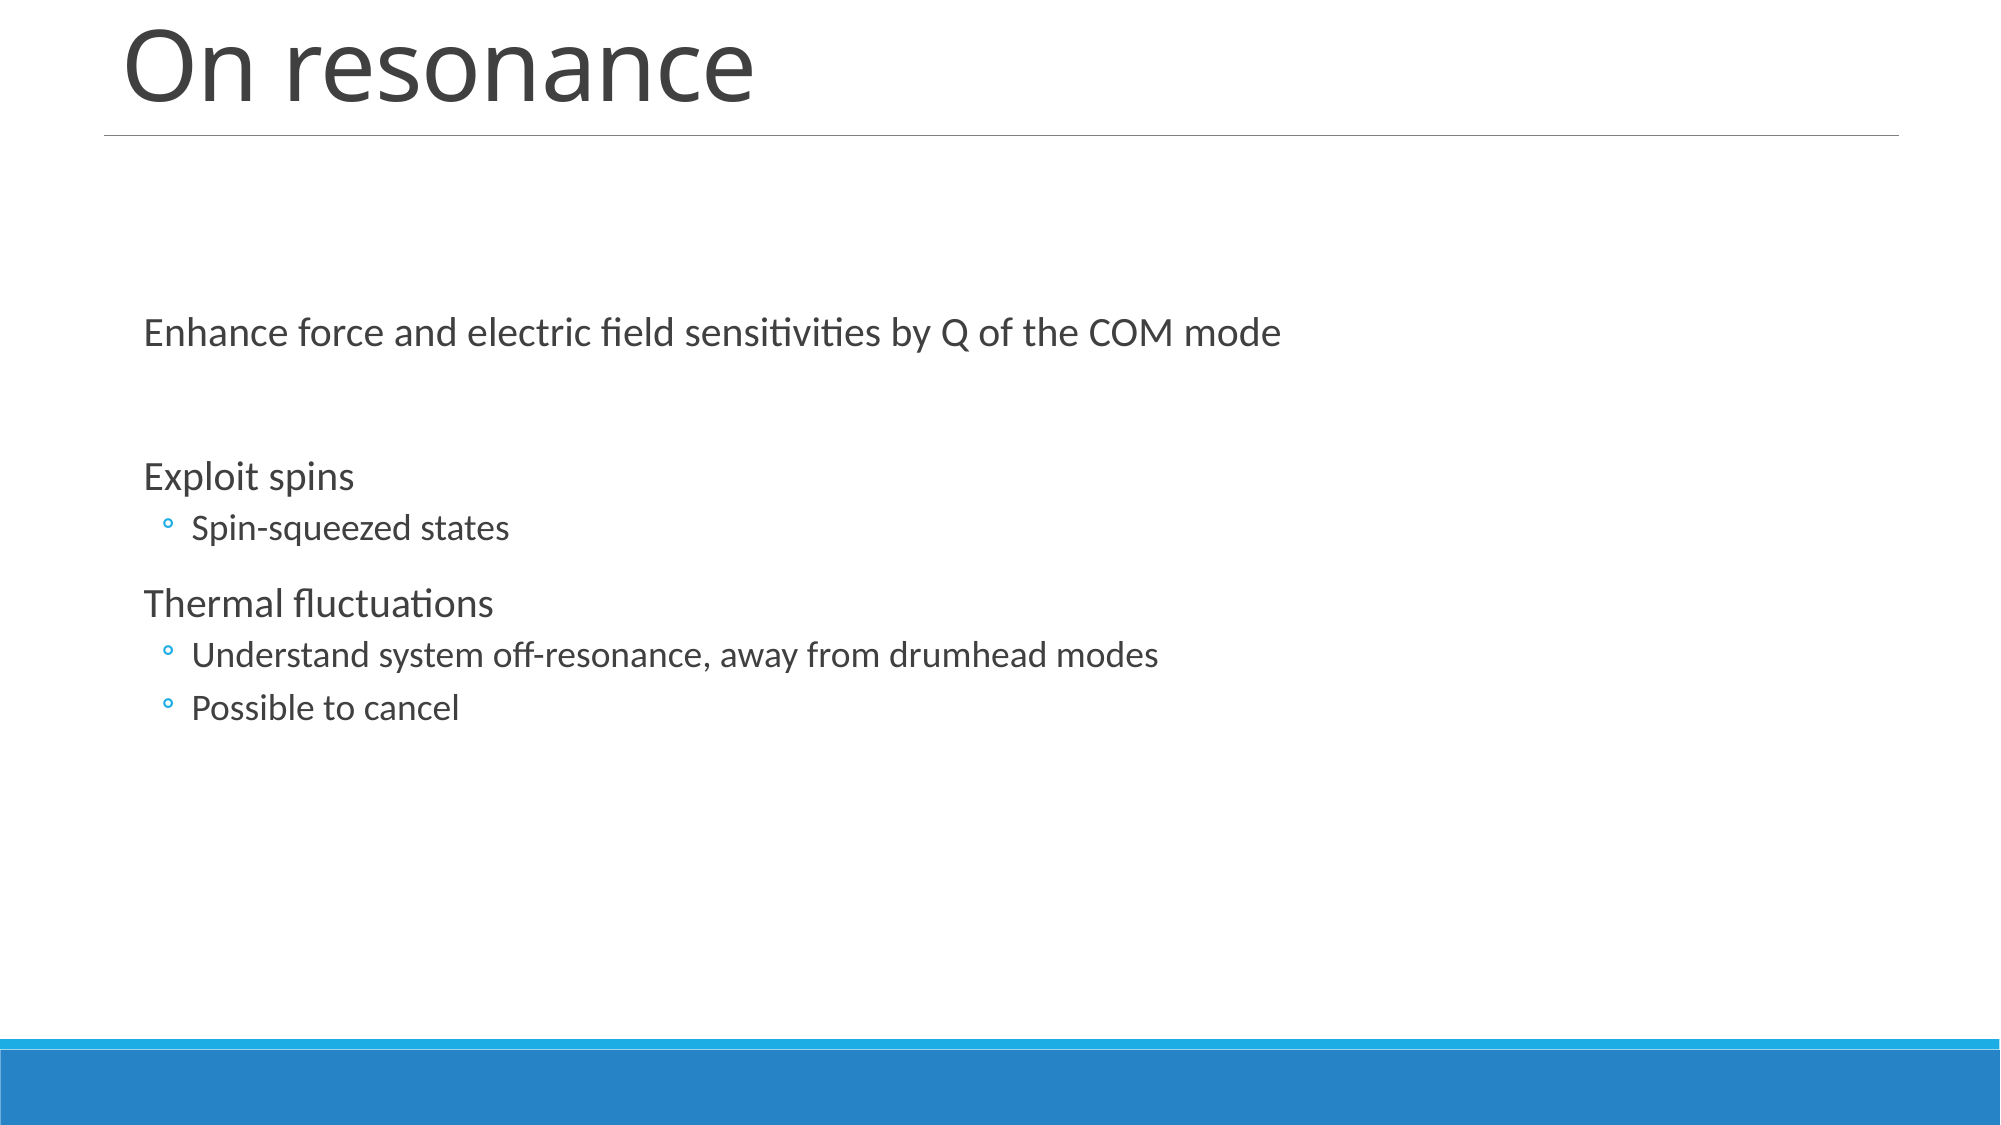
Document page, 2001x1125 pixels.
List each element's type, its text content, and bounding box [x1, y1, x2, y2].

title On resonance [106, 13, 1849, 130]
